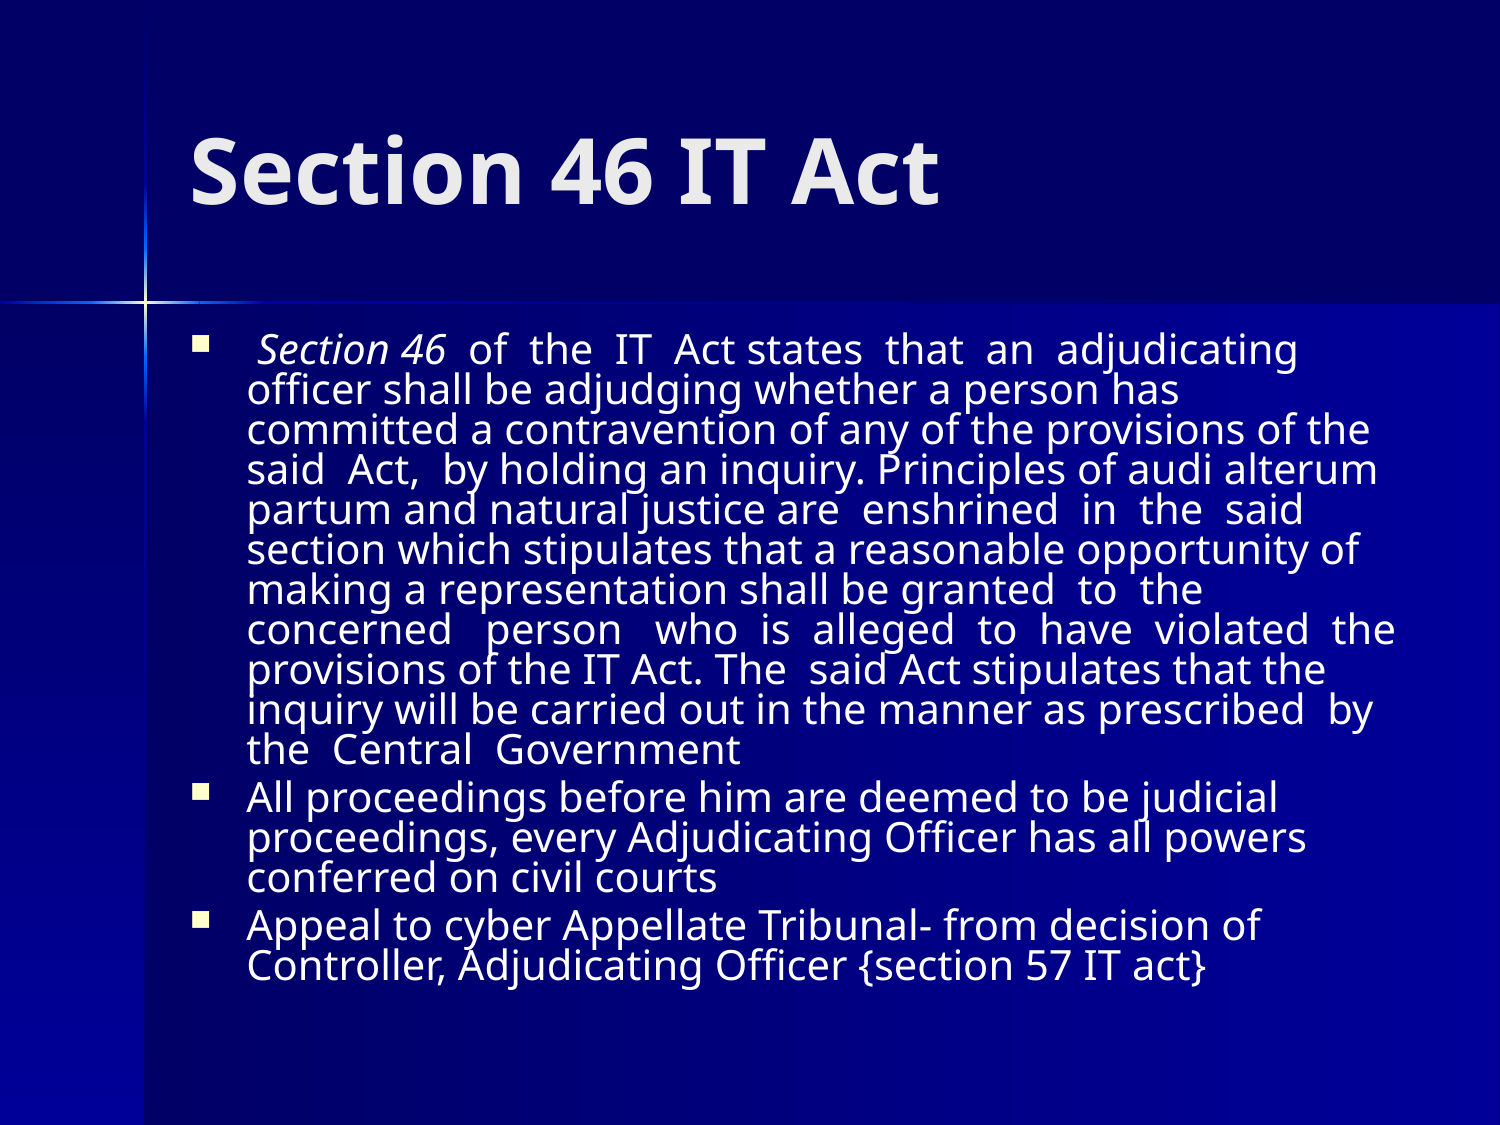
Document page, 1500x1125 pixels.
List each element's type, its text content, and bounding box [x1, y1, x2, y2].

list Section 46 of the IT Act states that an adjudicating officer shall be adjudging whether a person has committed a contravention of any of the provisions of the said Act, by holding an inquiry. Principles of audi alterum partum and natural justice are enshrined in the said section which stipulates that a reasonable opportunity of making a representation shall be granted to the concerned person who is alleged to have violated the provisions of the IT Act. The said Act stipulates that the inquiry will be carried out in the manner as prescribed by the Central Government All proceedings before him are deemed to be judicial proceedings, every Adjudicating Officer has all powers conferred on civil courts Appeal to cyber Appellate Tribunal- from decision of Controller, Adjudicating Officer {section 57 IT act} [174, 324, 1413, 1001]
title Section 46 IT Act [174, 49, 1413, 286]
